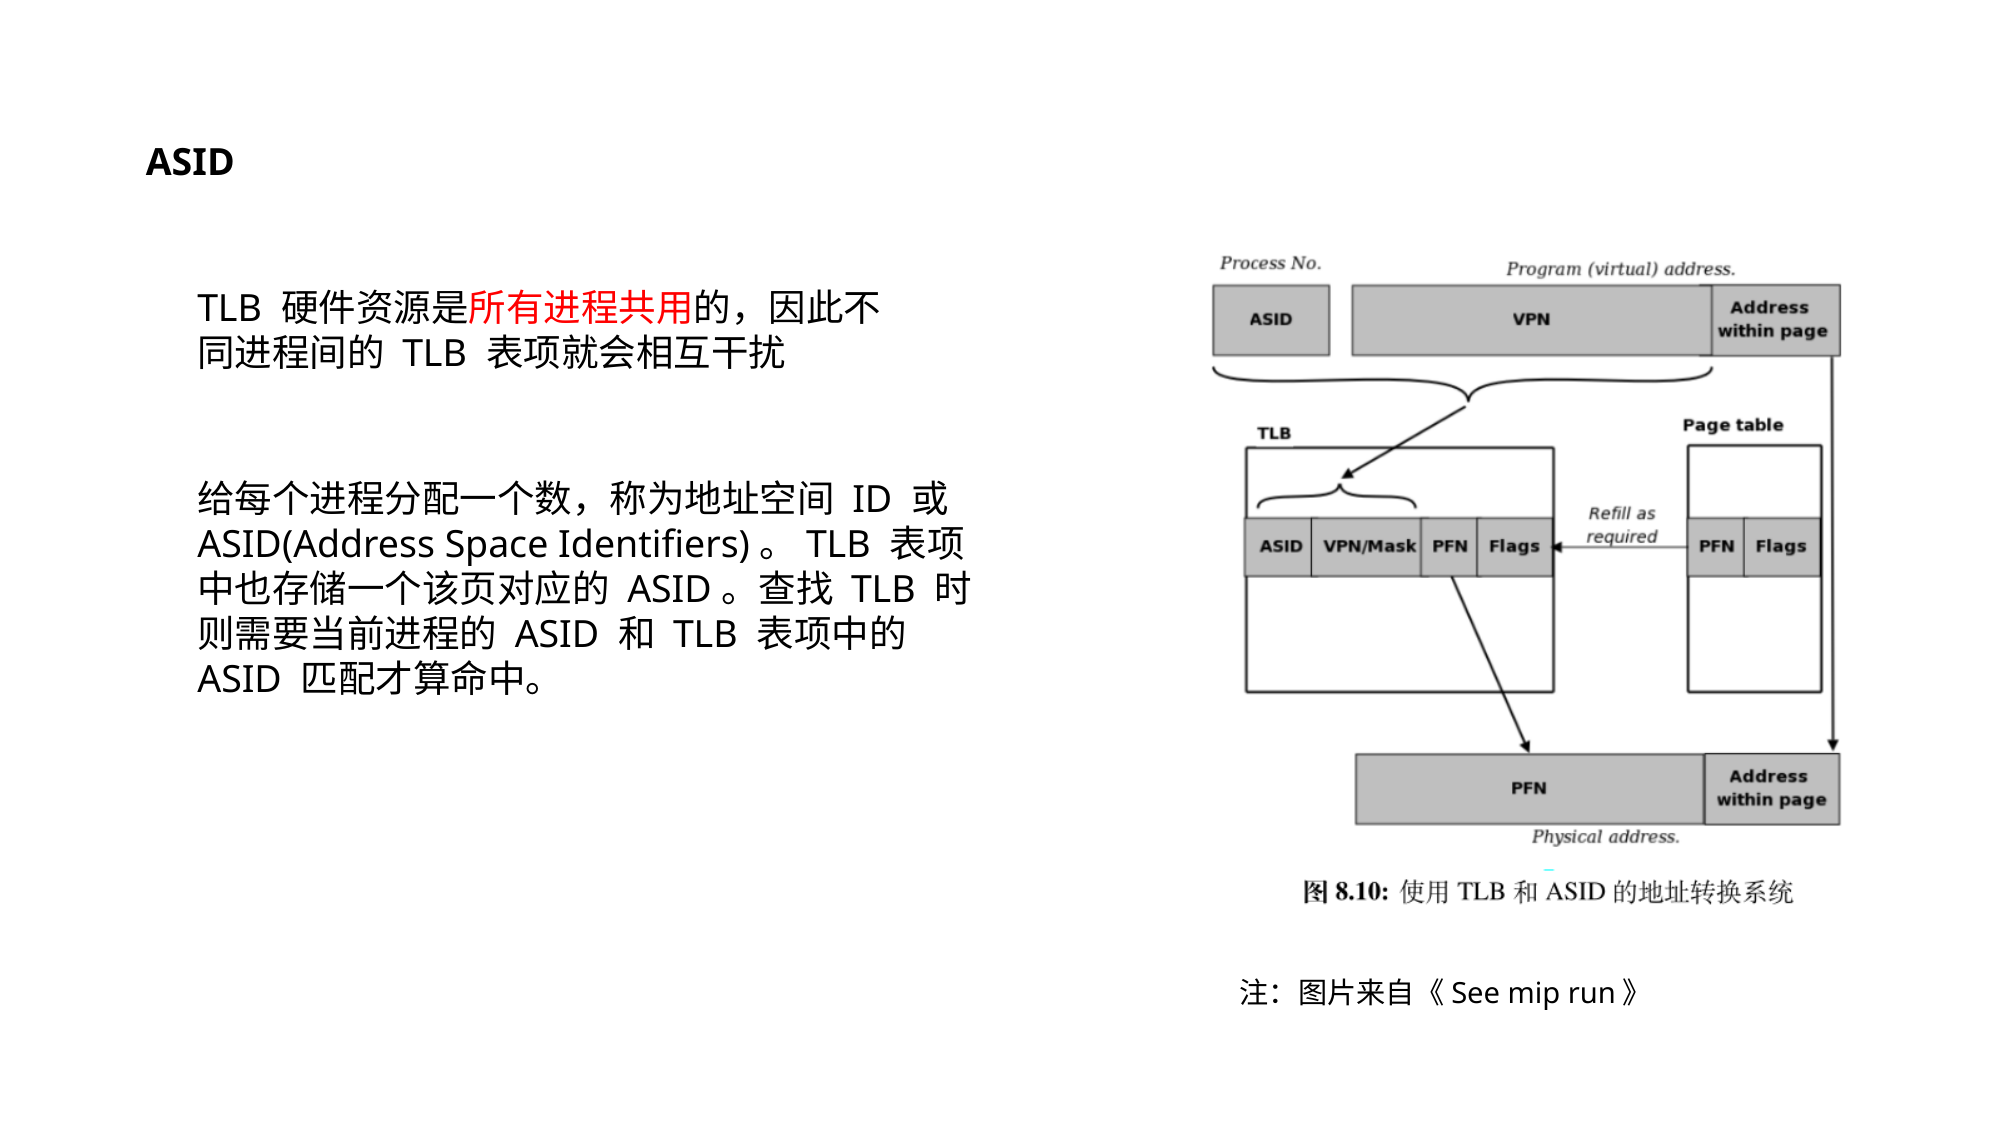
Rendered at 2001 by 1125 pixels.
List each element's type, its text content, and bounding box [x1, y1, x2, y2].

text_box 给每个进程分配一个数，称为地址空间 ID 或 ASID(Address Space Identifiers)。TLB 表项中也存储一个该页对应的 ASID。查找 TLB 时则需要当前进程的 ASID 和 TLB 表项中的 ASID 匹配才算命中。 [182, 467, 1000, 707]
text_box 注：图片来自《See mip run》 [1224, 966, 1691, 1017]
picture [1192, 234, 1860, 917]
text_box ASID [131, 130, 417, 191]
text_box TLB 硬件资源是所有进程共用的，因此不同进程间的 TLB 表项就会相互干扰 [182, 276, 921, 382]
